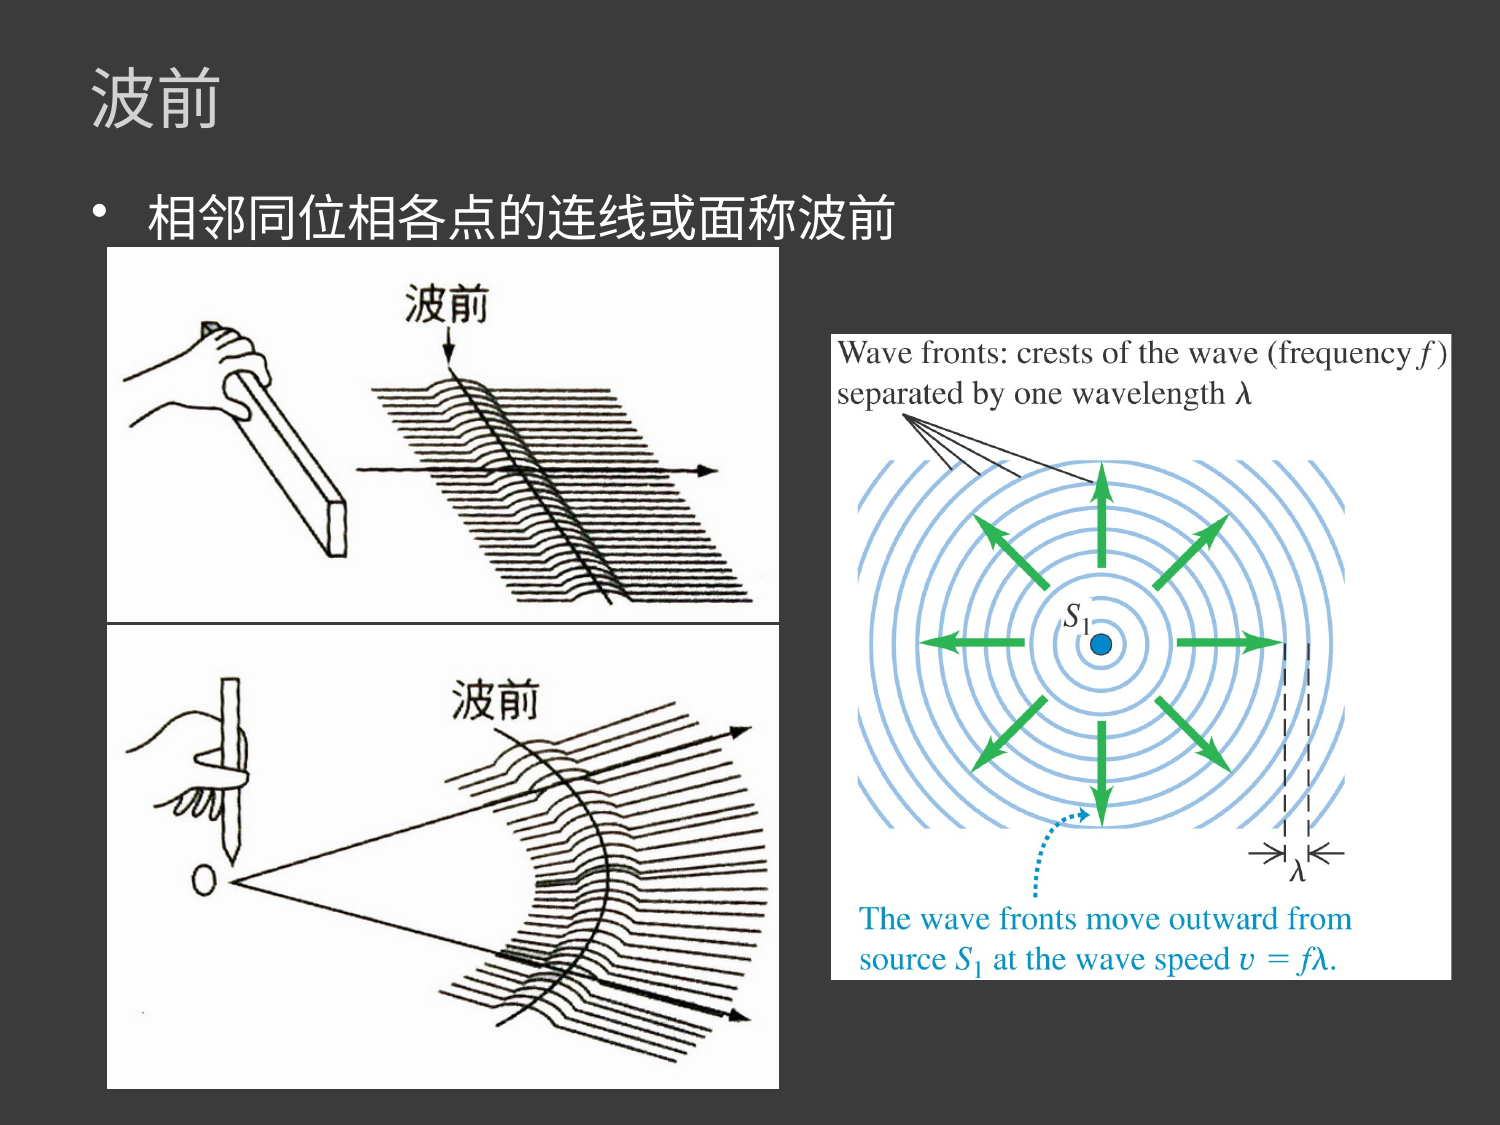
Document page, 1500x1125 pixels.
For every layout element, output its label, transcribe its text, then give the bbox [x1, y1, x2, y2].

picture [830, 334, 1452, 981]
picture [106, 624, 779, 1089]
list 相邻同位相各点的连线或面称波前 [76, 148, 1427, 980]
title 波前 [75, 45, 1425, 149]
picture [106, 247, 779, 622]
